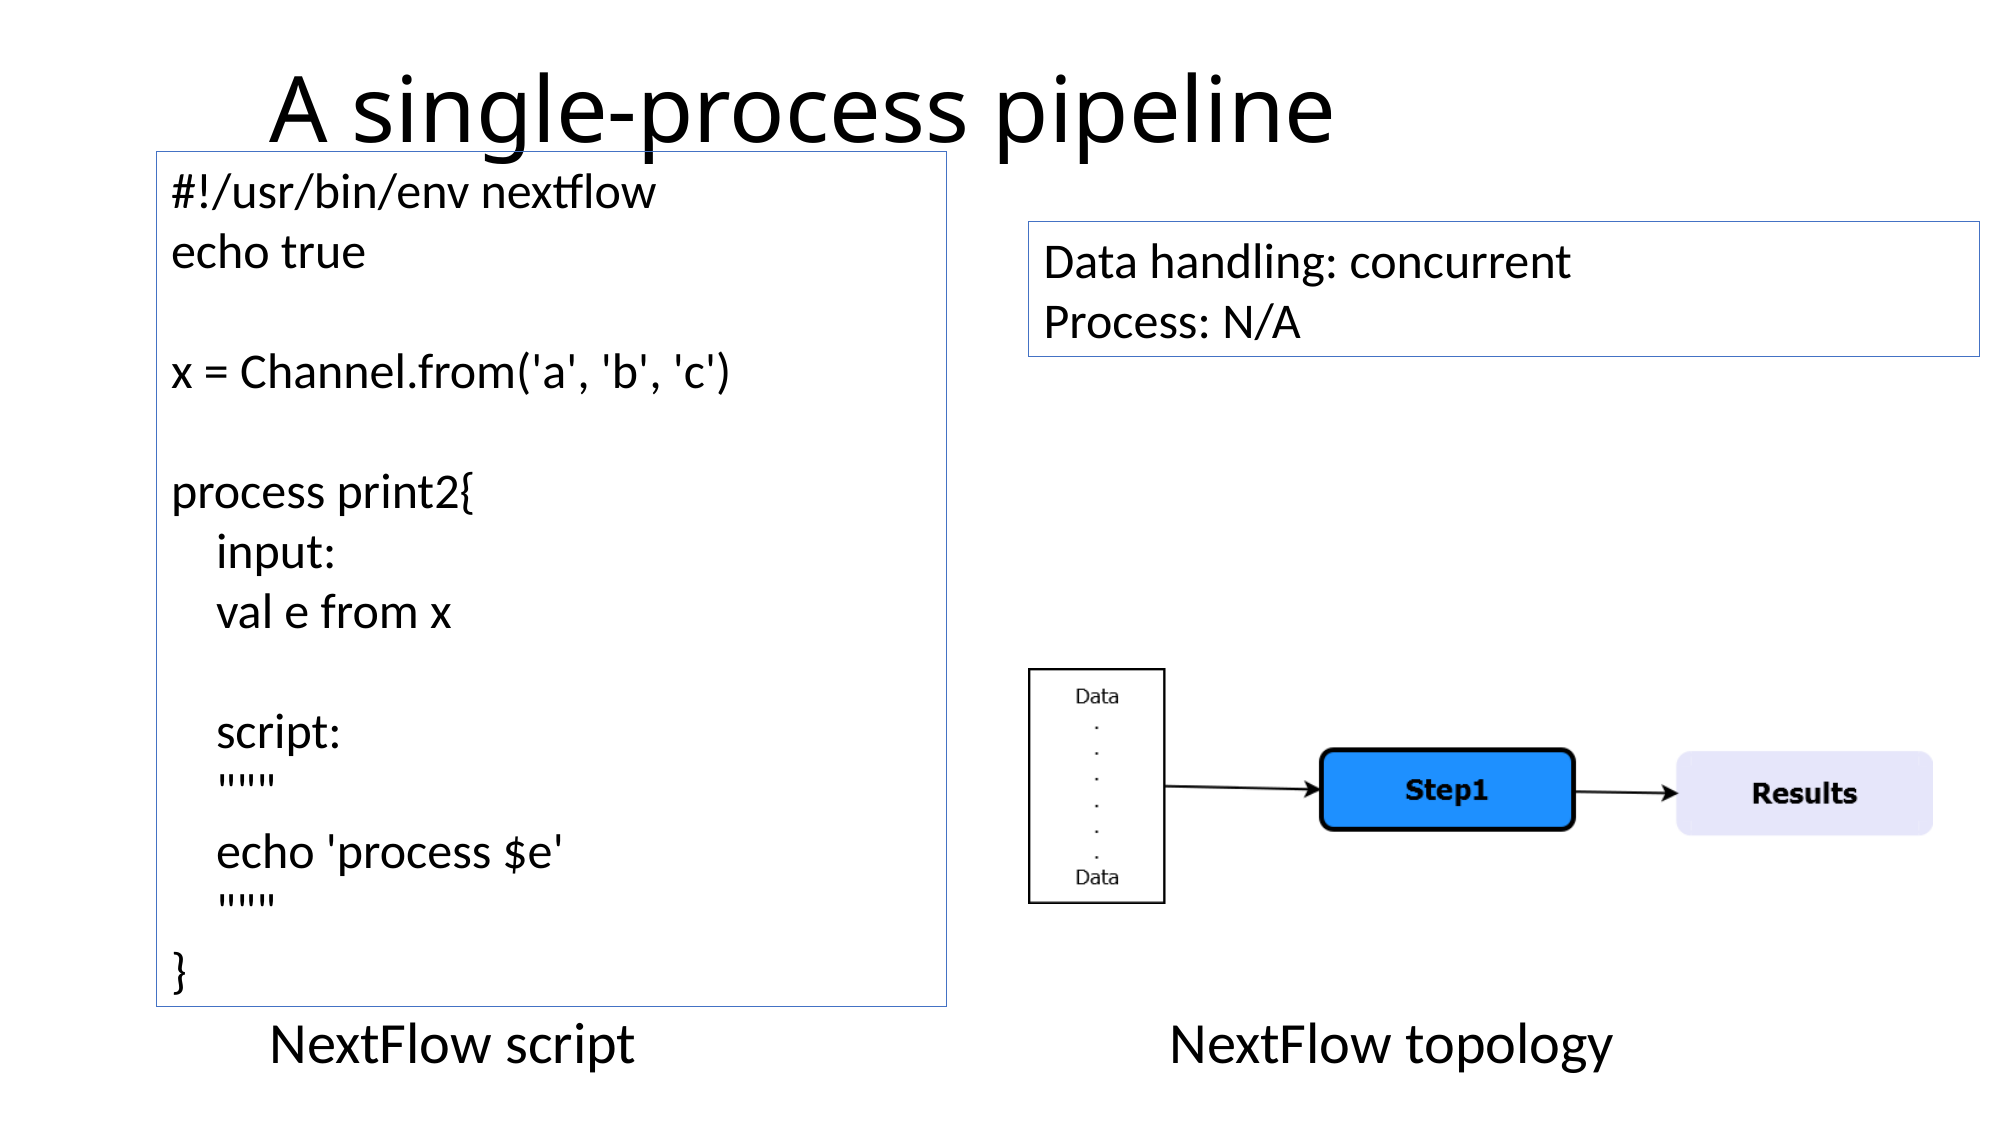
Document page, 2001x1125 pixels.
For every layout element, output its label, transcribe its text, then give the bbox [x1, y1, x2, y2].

picture [1028, 668, 1933, 904]
title A single-process pipeline [254, 3, 1980, 222]
text_box Data handling: concurrent Process: N/A [1028, 221, 1980, 357]
list NextFlow script NextFlow topology [254, 1005, 1863, 1125]
text_box #!/usr/bin/env nextflow echo true x = Channel.from('a', 'b', 'c') process print2{ input: val e from x script: """ echo 'process $e' """ } [156, 151, 947, 1007]
